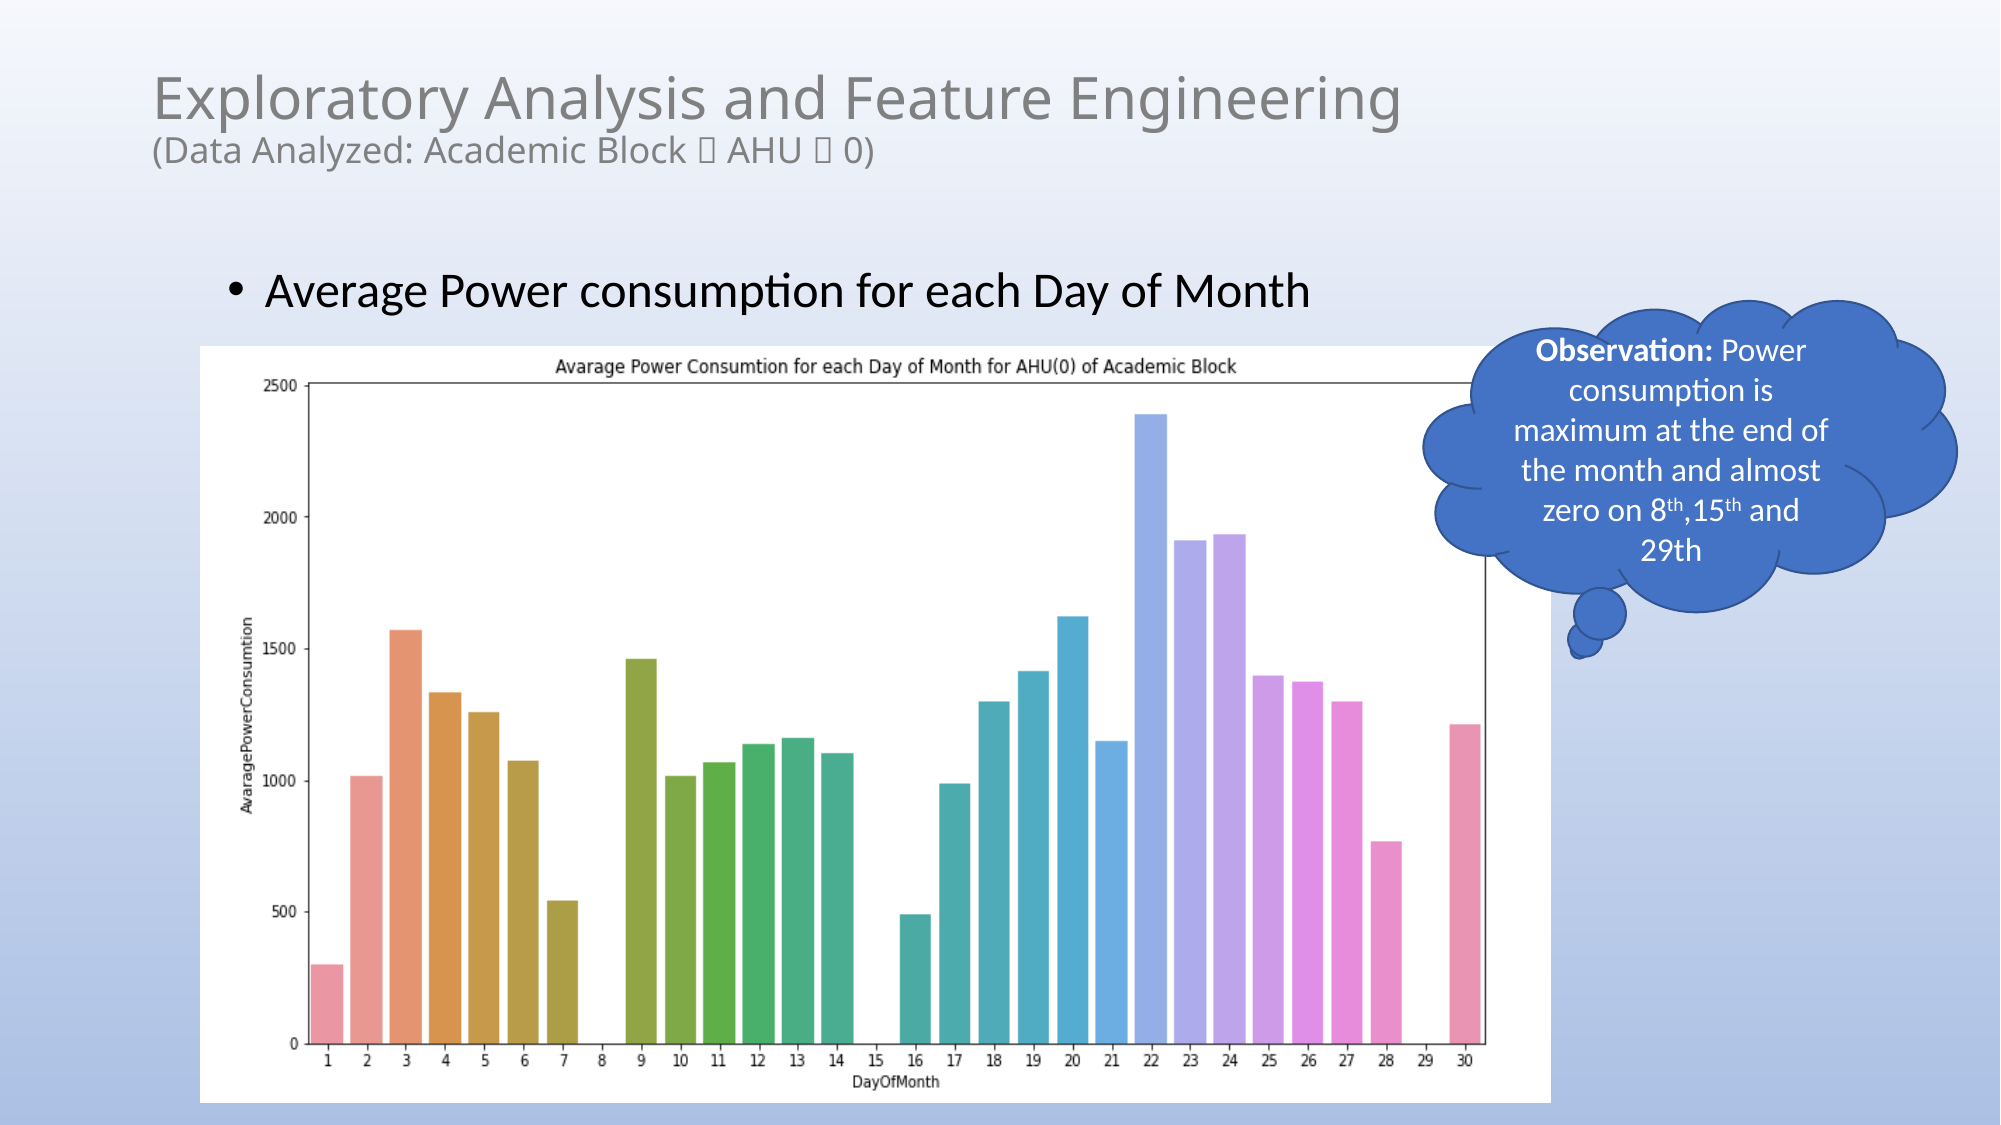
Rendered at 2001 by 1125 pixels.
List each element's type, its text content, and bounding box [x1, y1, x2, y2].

list Average Power consumption for each Day of Month [137, 186, 1863, 901]
text_box Observation: Power consumption is maximum at the end of the month and almost zero on 8th,15th and 29th [1496, 299, 1959, 660]
title Exploratory Analysis and Feature Engineering (Data Analyzed: Academic Block  AHU  0) [137, 59, 1863, 180]
picture [200, 346, 1551, 1104]
